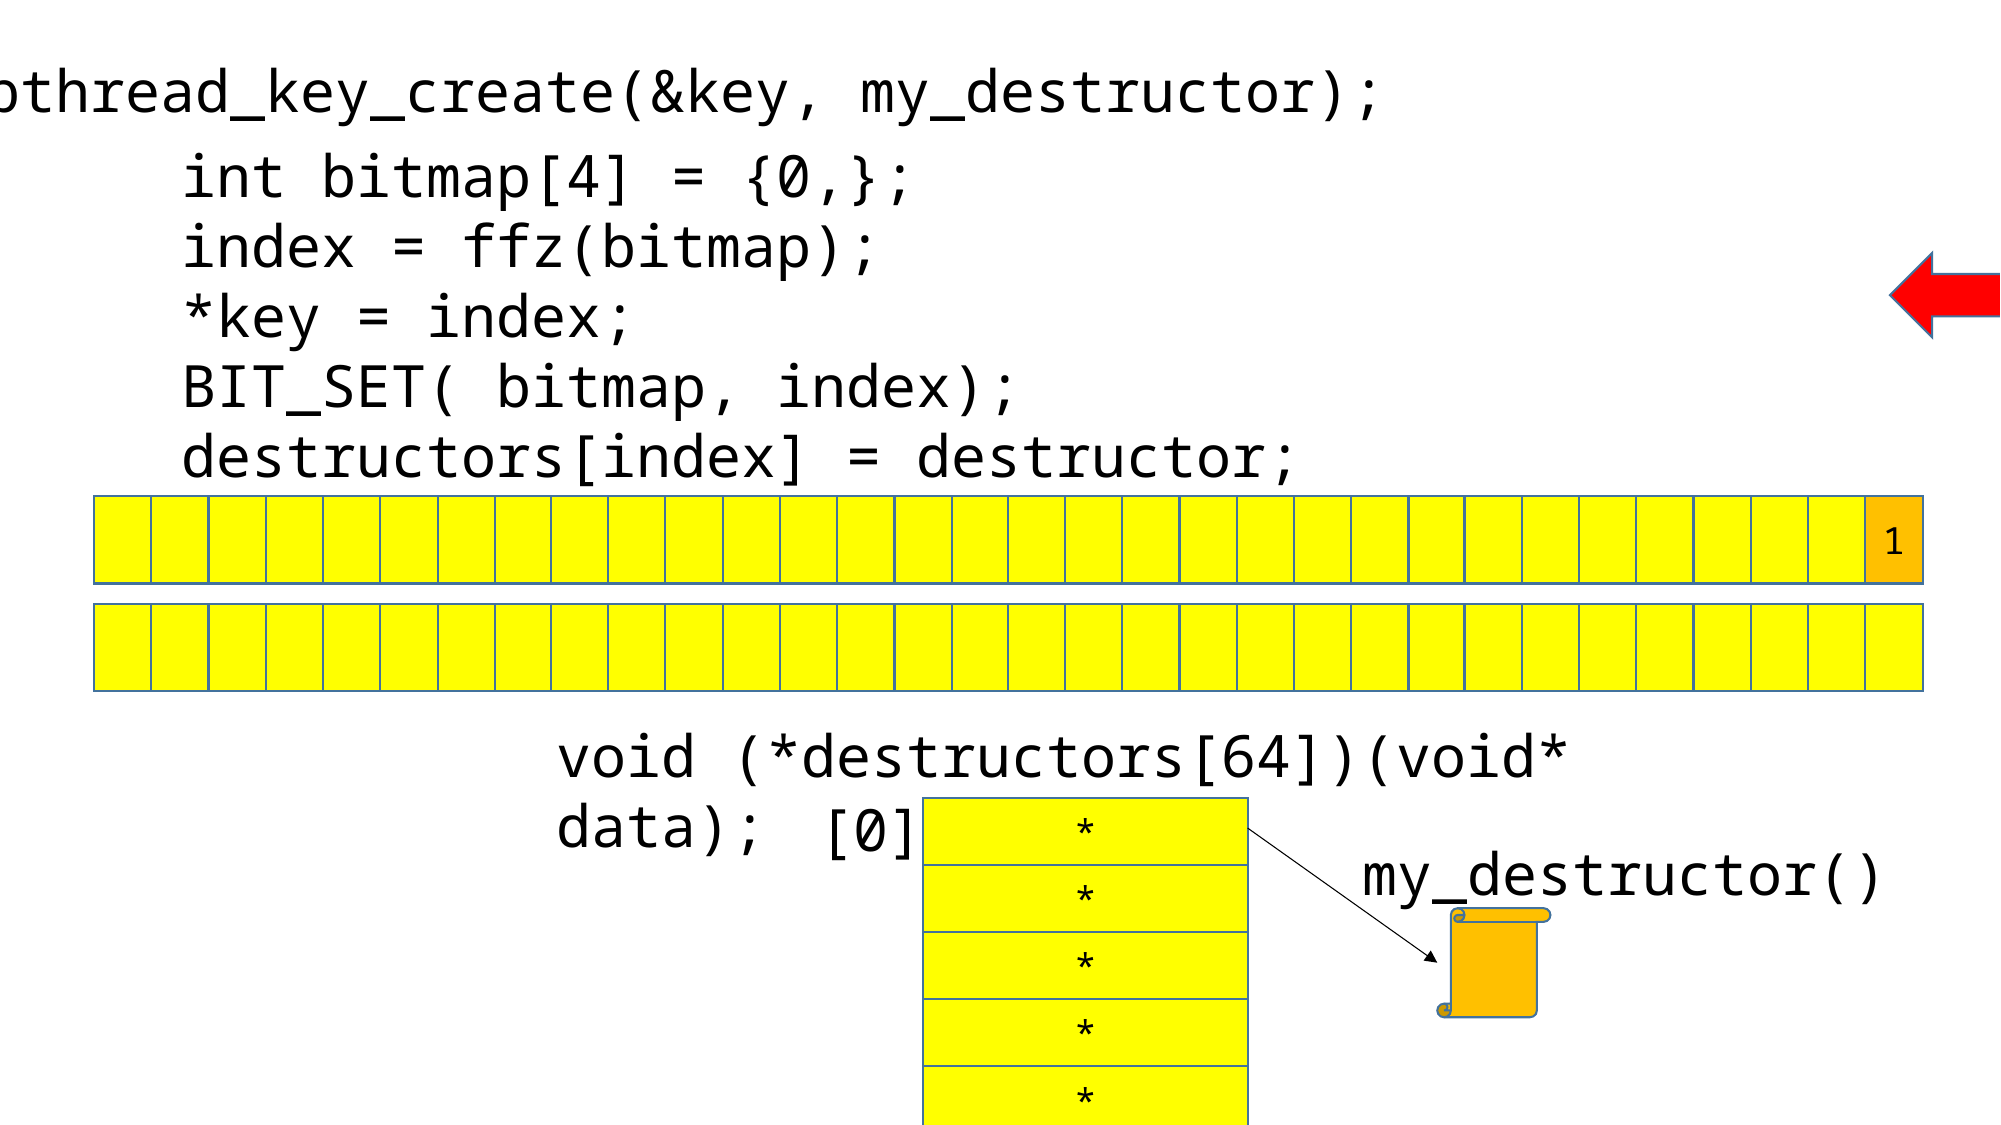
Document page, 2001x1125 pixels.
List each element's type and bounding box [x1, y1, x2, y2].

text_box [1888, 250, 2000, 340]
text_box [541, 711, 2000, 1125]
text_box [0, 46, 1924, 585]
text_box [93, 603, 1924, 692]
